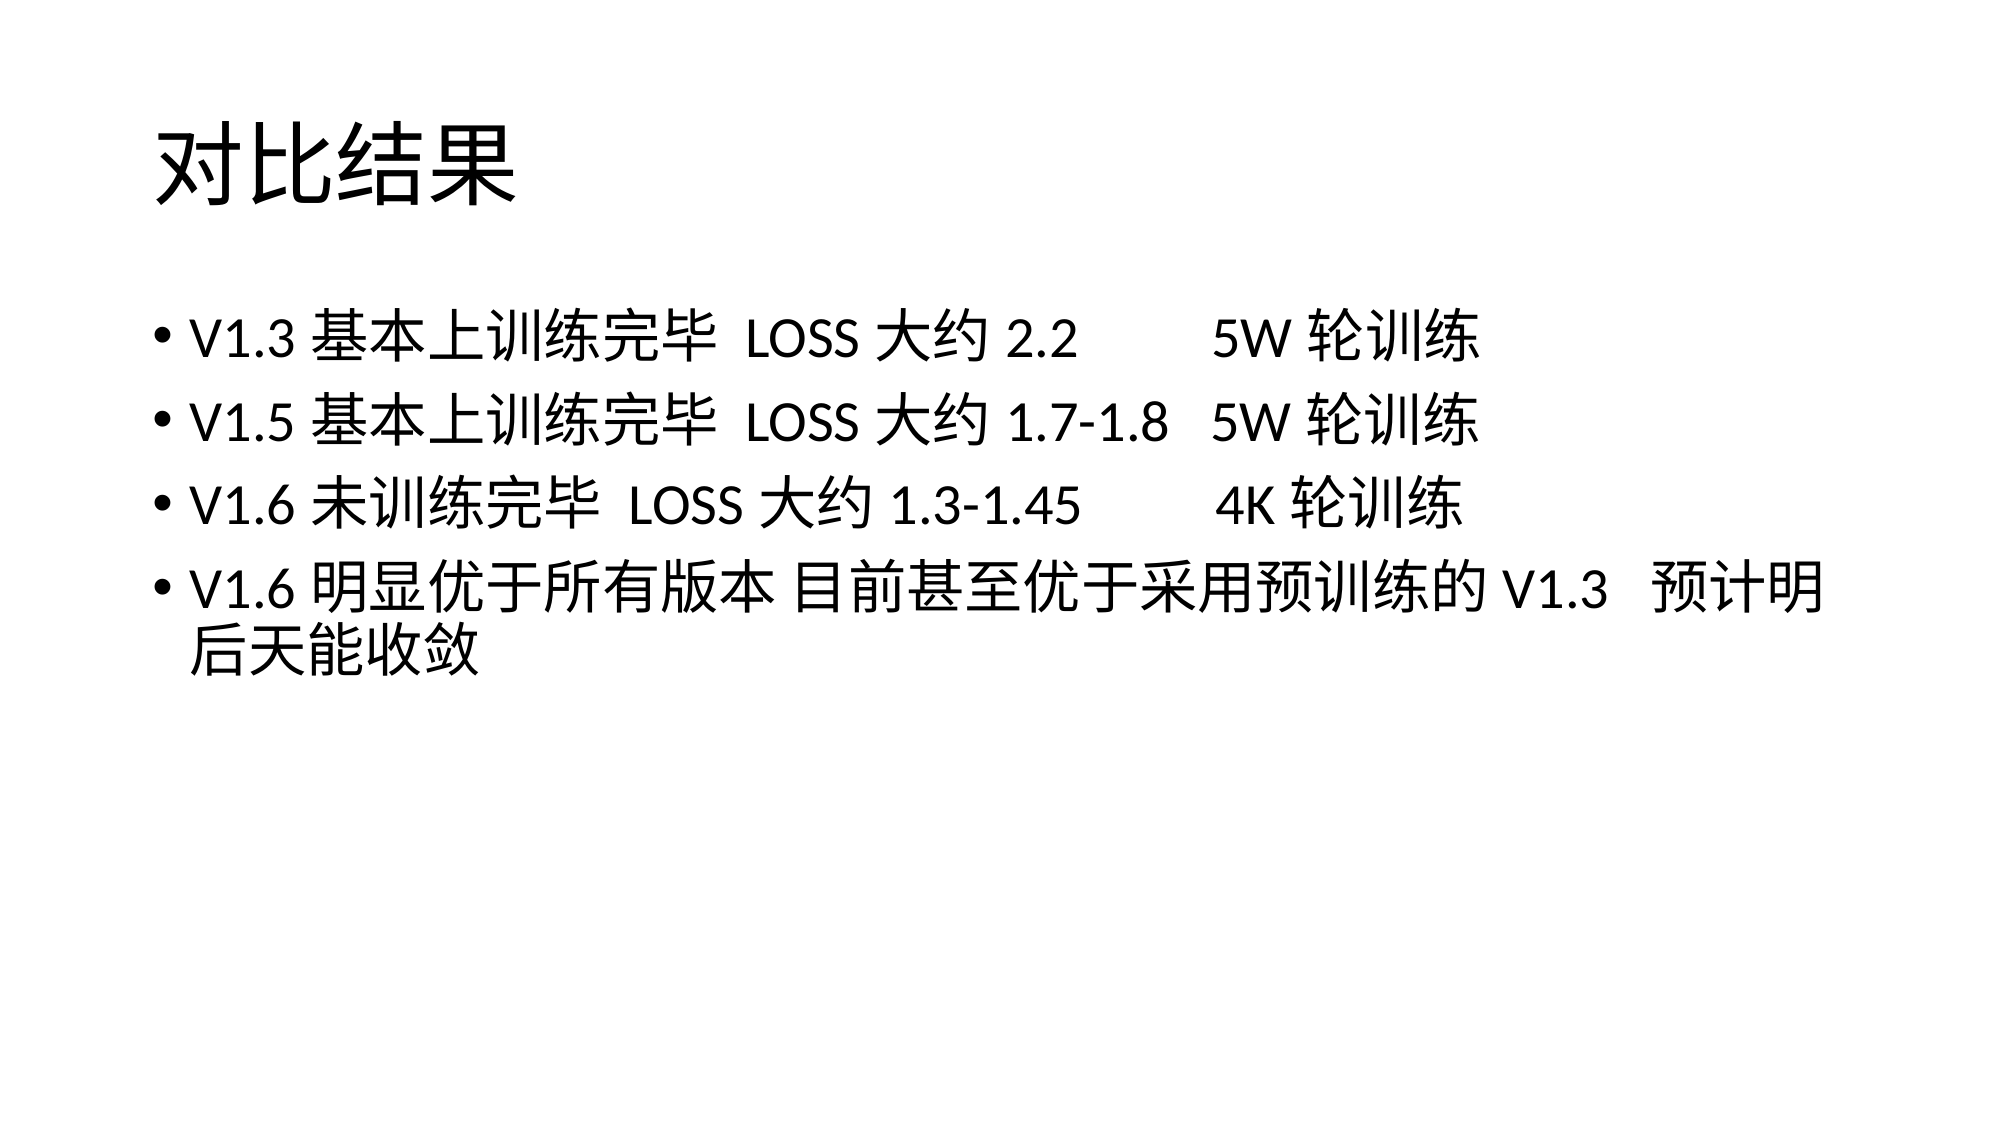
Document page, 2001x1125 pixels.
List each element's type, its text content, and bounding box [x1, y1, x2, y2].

list V1.3基本上训练完毕 LOSS大约2.2 5W轮训练 V1.5基本上训练完毕 LOSS大约1.7-1.8 5W轮训练 V1.6未训练完毕 LOSS大约1.3-1.45 4K轮训练 V1.6明显优于所有版本 目前甚至优于采用预训练的V1.3 预计明后天能收敛 [137, 299, 1863, 1014]
title 对比结果 [137, 59, 1863, 278]
